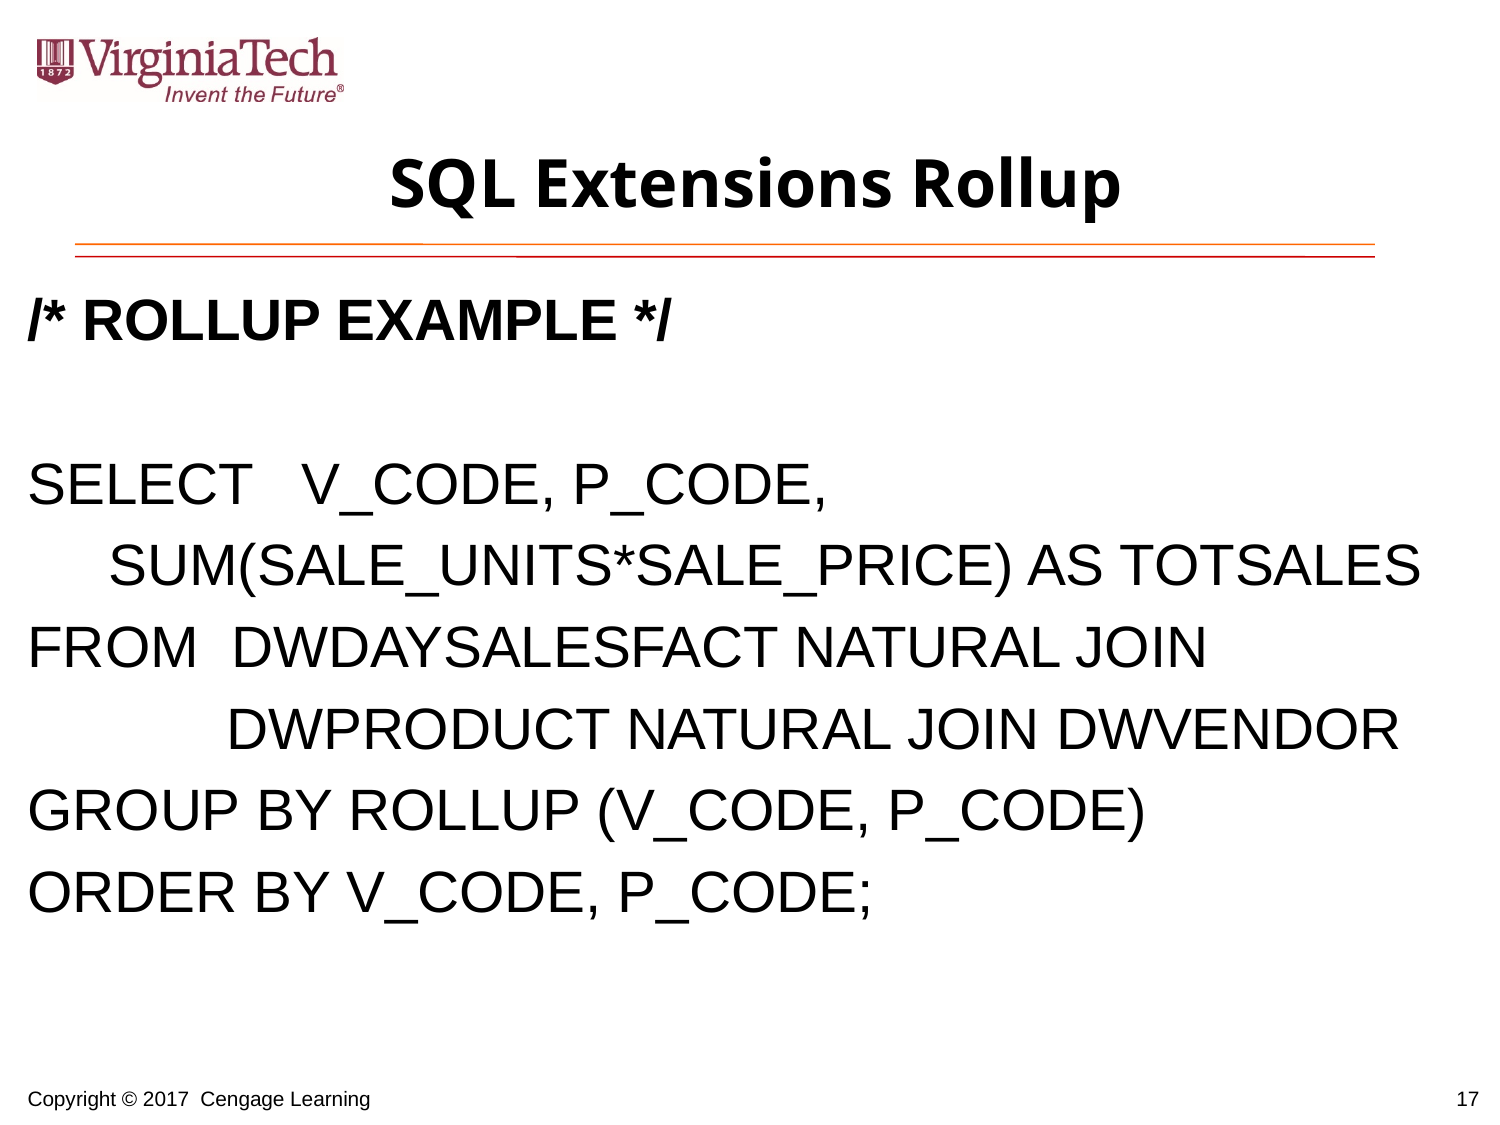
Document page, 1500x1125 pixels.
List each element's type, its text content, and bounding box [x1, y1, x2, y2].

list /* ROLLUP EXAMPLE */ SELECT V_CODE, P_CODE, SUM(SALE_UNITS*SALE_PRICE) AS TOTSALES FROM DWDAYSALESFACT NATURAL JOIN DWPRODUCT NATURAL JOIN DWVENDOR GROUP BY ROLLUP (V_CODE, P_CODE) ORDER BY V_CODE, P_CODE; [12, 275, 1500, 1038]
picture [37, 37, 344, 102]
text_box 17 [1441, 1077, 1500, 1116]
title SQL Extensions Rollup [249, 87, 1263, 275]
text_box Copyright © 2017 Cengage Learning [12, 1078, 488, 1116]
